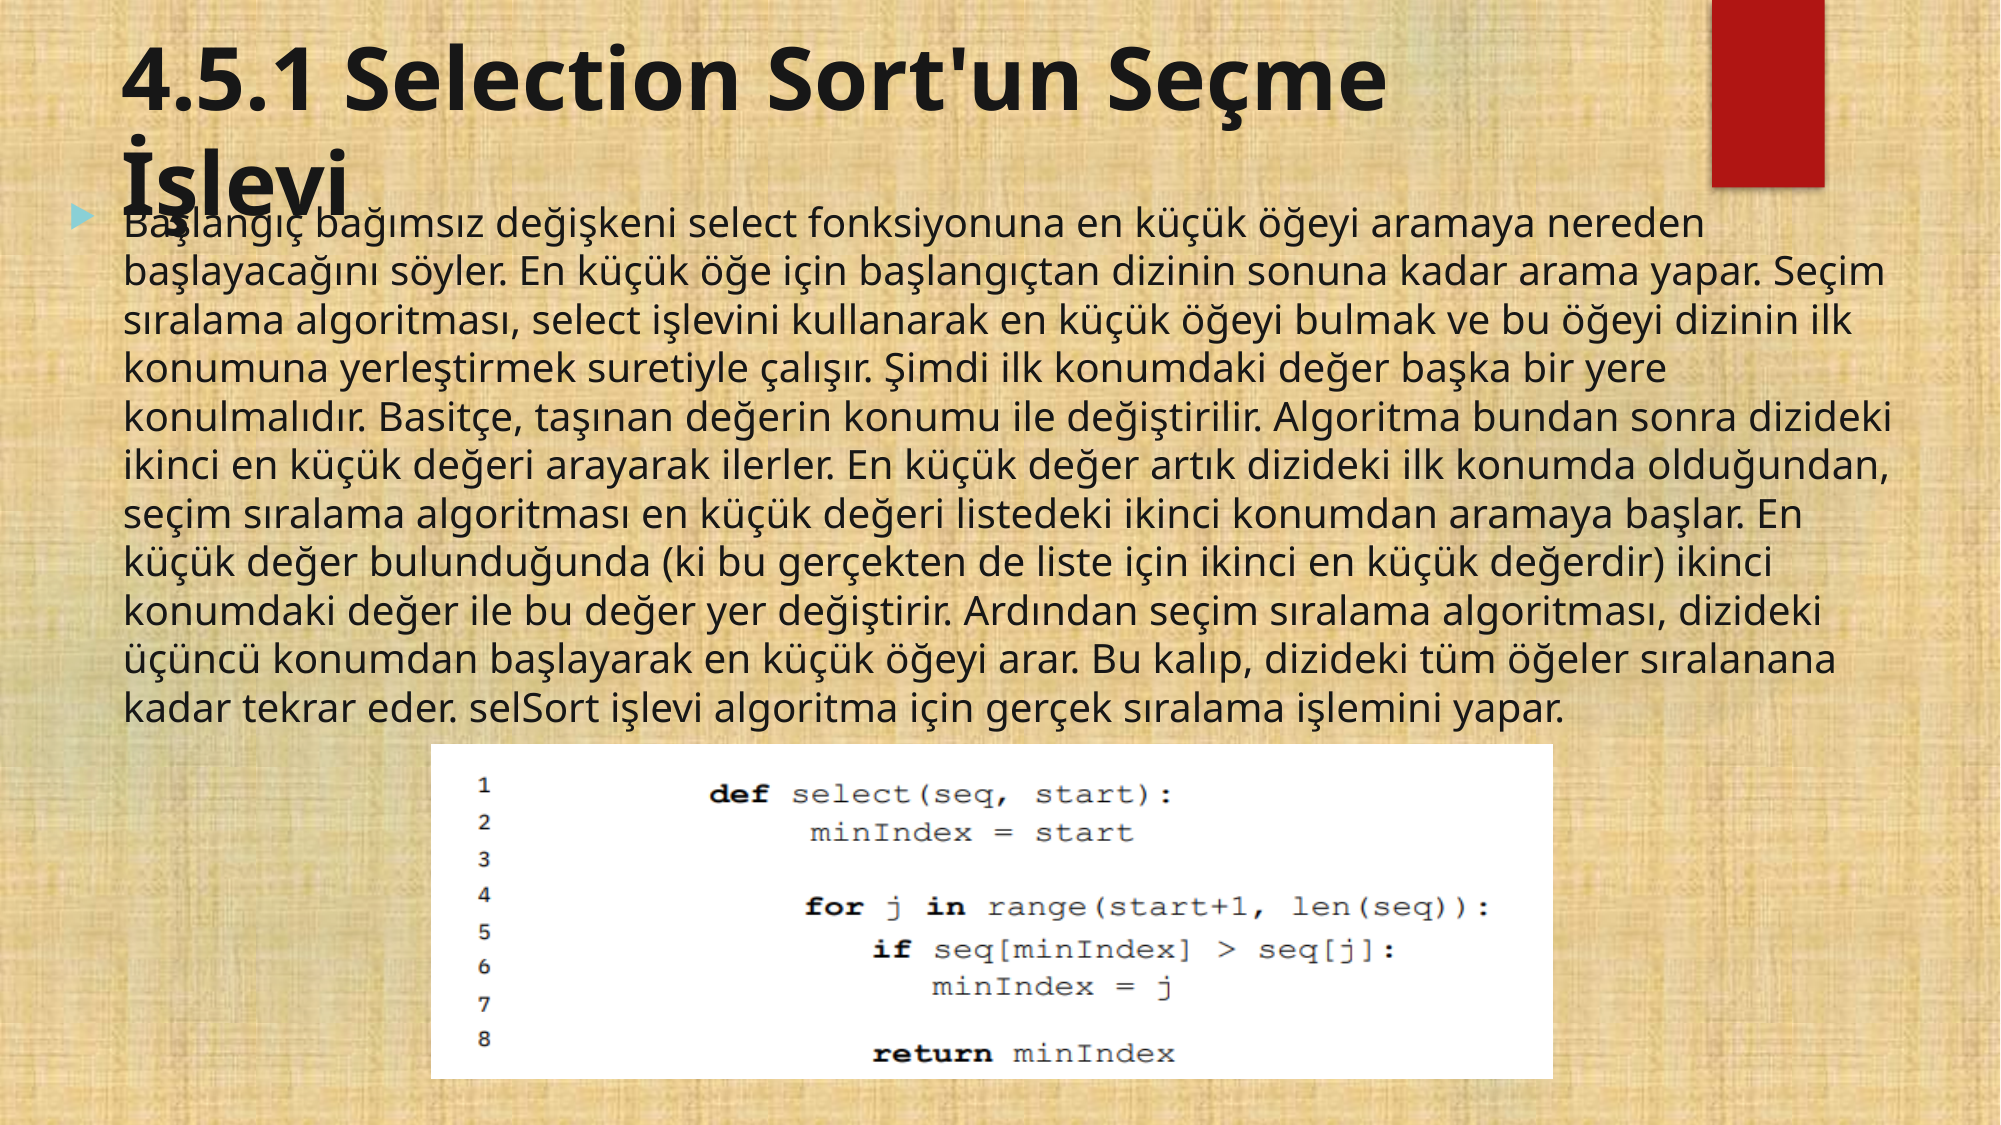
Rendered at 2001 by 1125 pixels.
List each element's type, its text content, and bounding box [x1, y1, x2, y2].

picture [0, 0, 2001, 1125]
list Başlangıç bağımsız değişkeni select fonksiyonuna en küçük öğeyi aramaya nereden başlayacağını söyler. En küçük öğe için başlangıçtan dizinin sonuna kadar arama yapar. Seçim sıralama algoritması, select işlevini kullanarak en küçük öğeyi bulmak ve bu öğeyi dizinin ilk konumuna yerleştirmek suretiyle çalışır. Şimdi ilk konumdaki değer başka bir yere konulmalıdır. Basitçe, taşınan değerin konumu ile değiştirilir. Algoritma bundan sonra dizideki ikinci en küçük değeri arayarak ilerler. En küçük değer artık dizideki ilk konumda olduğundan, seçim sıralama algoritması en küçük değeri listedeki ikinci konumdan aramaya başlar. En küçük değer bulunduğunda (ki bu gerçekten de liste için ikinci en küçük değerdir) ikinci konumdaki değer ile bu değer yer değiştirir. Ardından seçim sıralama algoritması, dizideki üçüncü konumdan başlayarak en küçük öğeyi arar. Bu kalıp, dizideki tüm öğeler sıralanana kadar tekrar eder. selSort işlevi algoritma için gerçek sıralama işlemini yapar. [53, 189, 1930, 745]
title 4.5.1 Selection Sort'un Seçme İşlevi [106, 15, 1649, 172]
